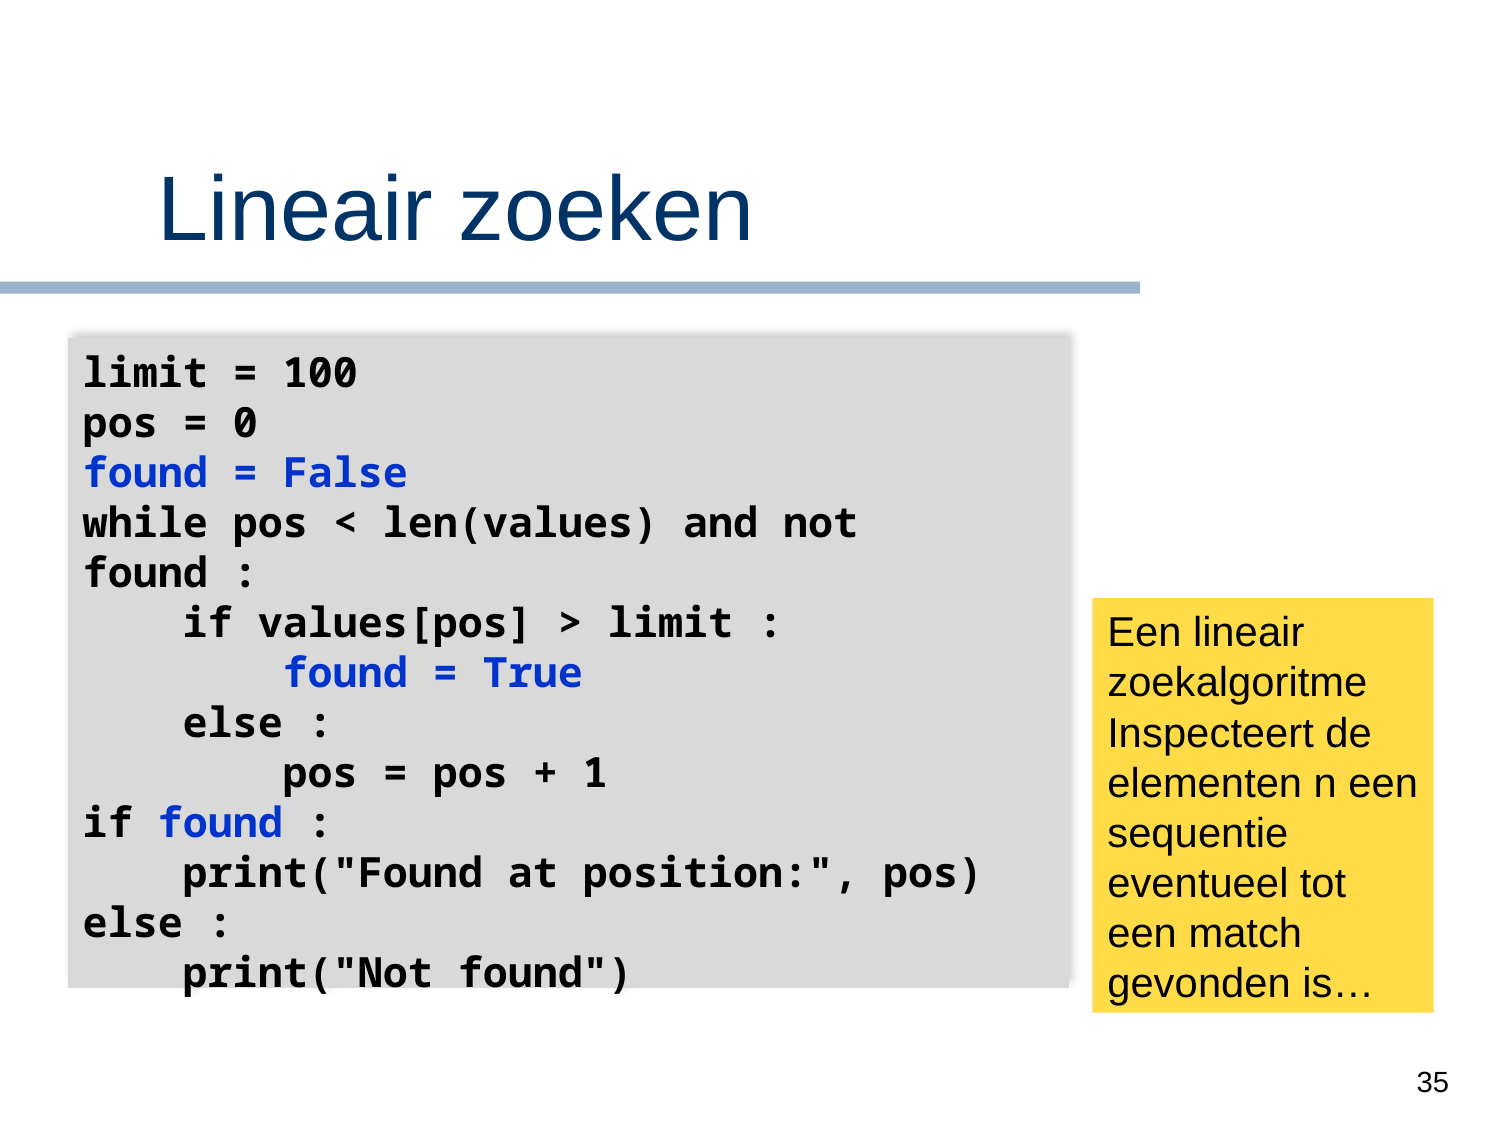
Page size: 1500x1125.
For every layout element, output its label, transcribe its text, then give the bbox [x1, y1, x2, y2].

text_box Een lineair zoekalgoritme Inspecteert de elementen n een sequentie eventueel tot een match gevonden is… [1092, 597, 1434, 1013]
text_box limit = 100 pos = 0 found = False while pos < len(values) and not found : if values[pos] > limit : found = True else : pos = pos + 1 if found : print("Found at position:", pos) else : print("Not found") [67, 338, 1069, 988]
slide_number 35 [1151, 1031, 1465, 1107]
title Lineair zoeken [142, 87, 1482, 267]
